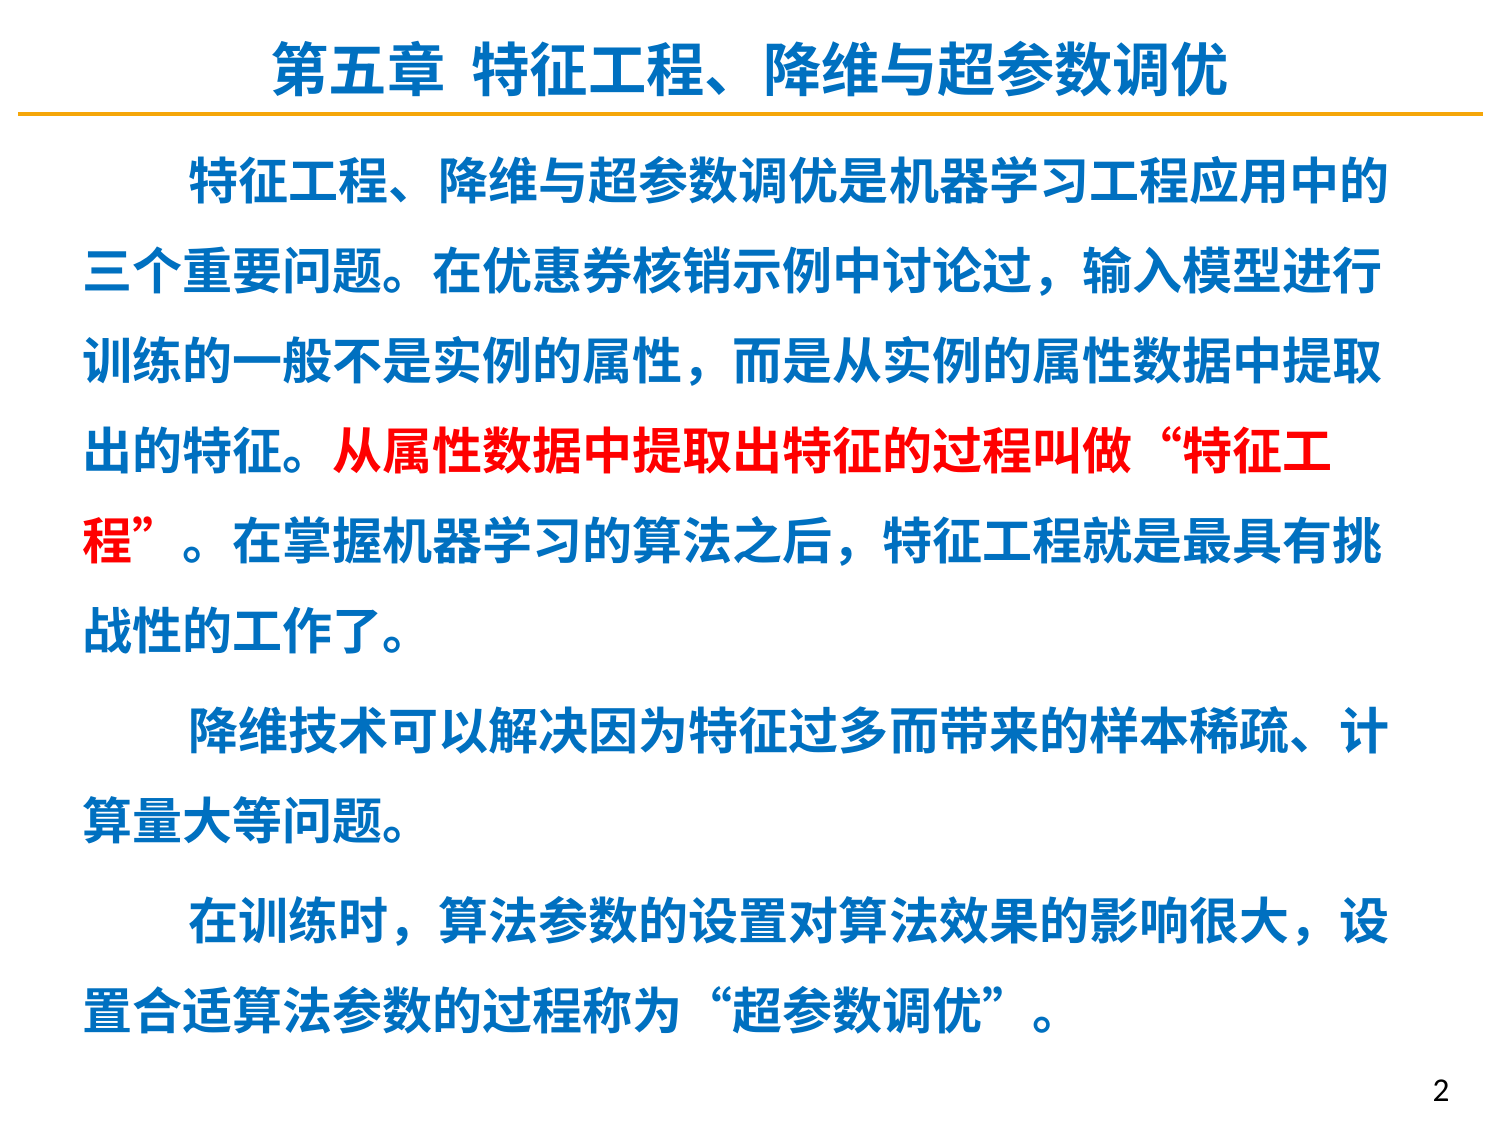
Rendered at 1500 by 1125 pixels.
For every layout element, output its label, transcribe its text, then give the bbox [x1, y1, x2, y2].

text_box 2 [1114, 1060, 1465, 1106]
text_box 第五章 特征工程、降维与超参数调优 [0, 25, 1500, 111]
text_box 特征工程、降维与超参数调优是机器学习工程应用中的三个重要问题。在优惠券核销示例中讨论过，输入模型进行训练的一般不是实例的属性，而是从实例的属性数据中提取出的特征。从属性数据中提取出特征的过程叫做“特征工程”。在掌握机器学习的算法之后，特征工程就是最具有挑战性的工作了。 降维技术可以解决因为特征过多而带来的样本稀疏、计算量大等问题。 在训练时，算法参数的设置对算法效果的影响很大，设置合适算法参数的过程称为“超参数调优”。 [67, 111, 1434, 1059]
